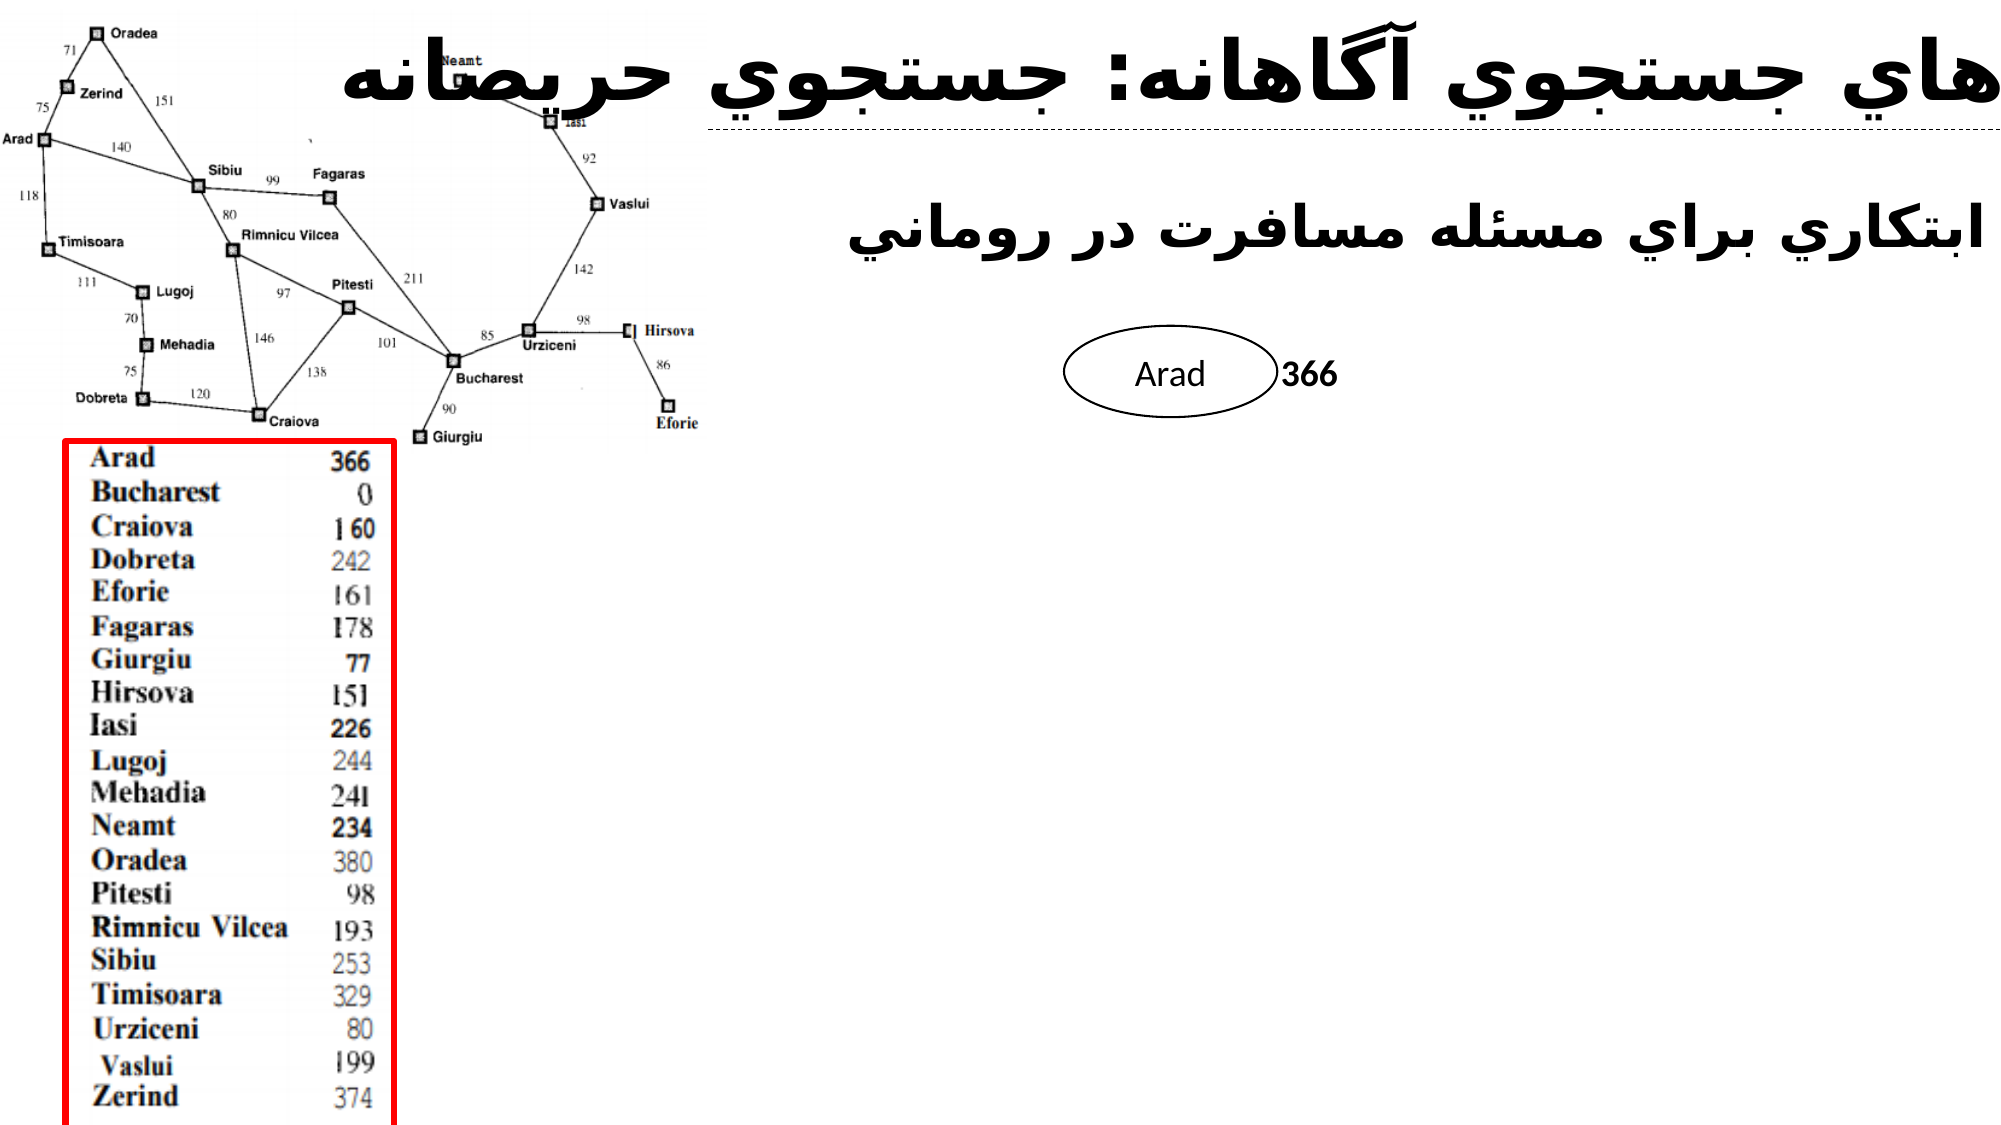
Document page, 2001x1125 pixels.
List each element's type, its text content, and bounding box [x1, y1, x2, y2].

text_box Arad [1062, 324, 1266, 419]
text_box استراتژي هاي جستجوي آگاهانه: جستجوي حريصانه [707, 9, 2000, 125]
picture [0, 9, 707, 1125]
text_box مثال: تابع ابتكاري براي مسئله مسافرت در روماني [831, 181, 2000, 267]
text_box 366 [1266, 341, 1353, 401]
